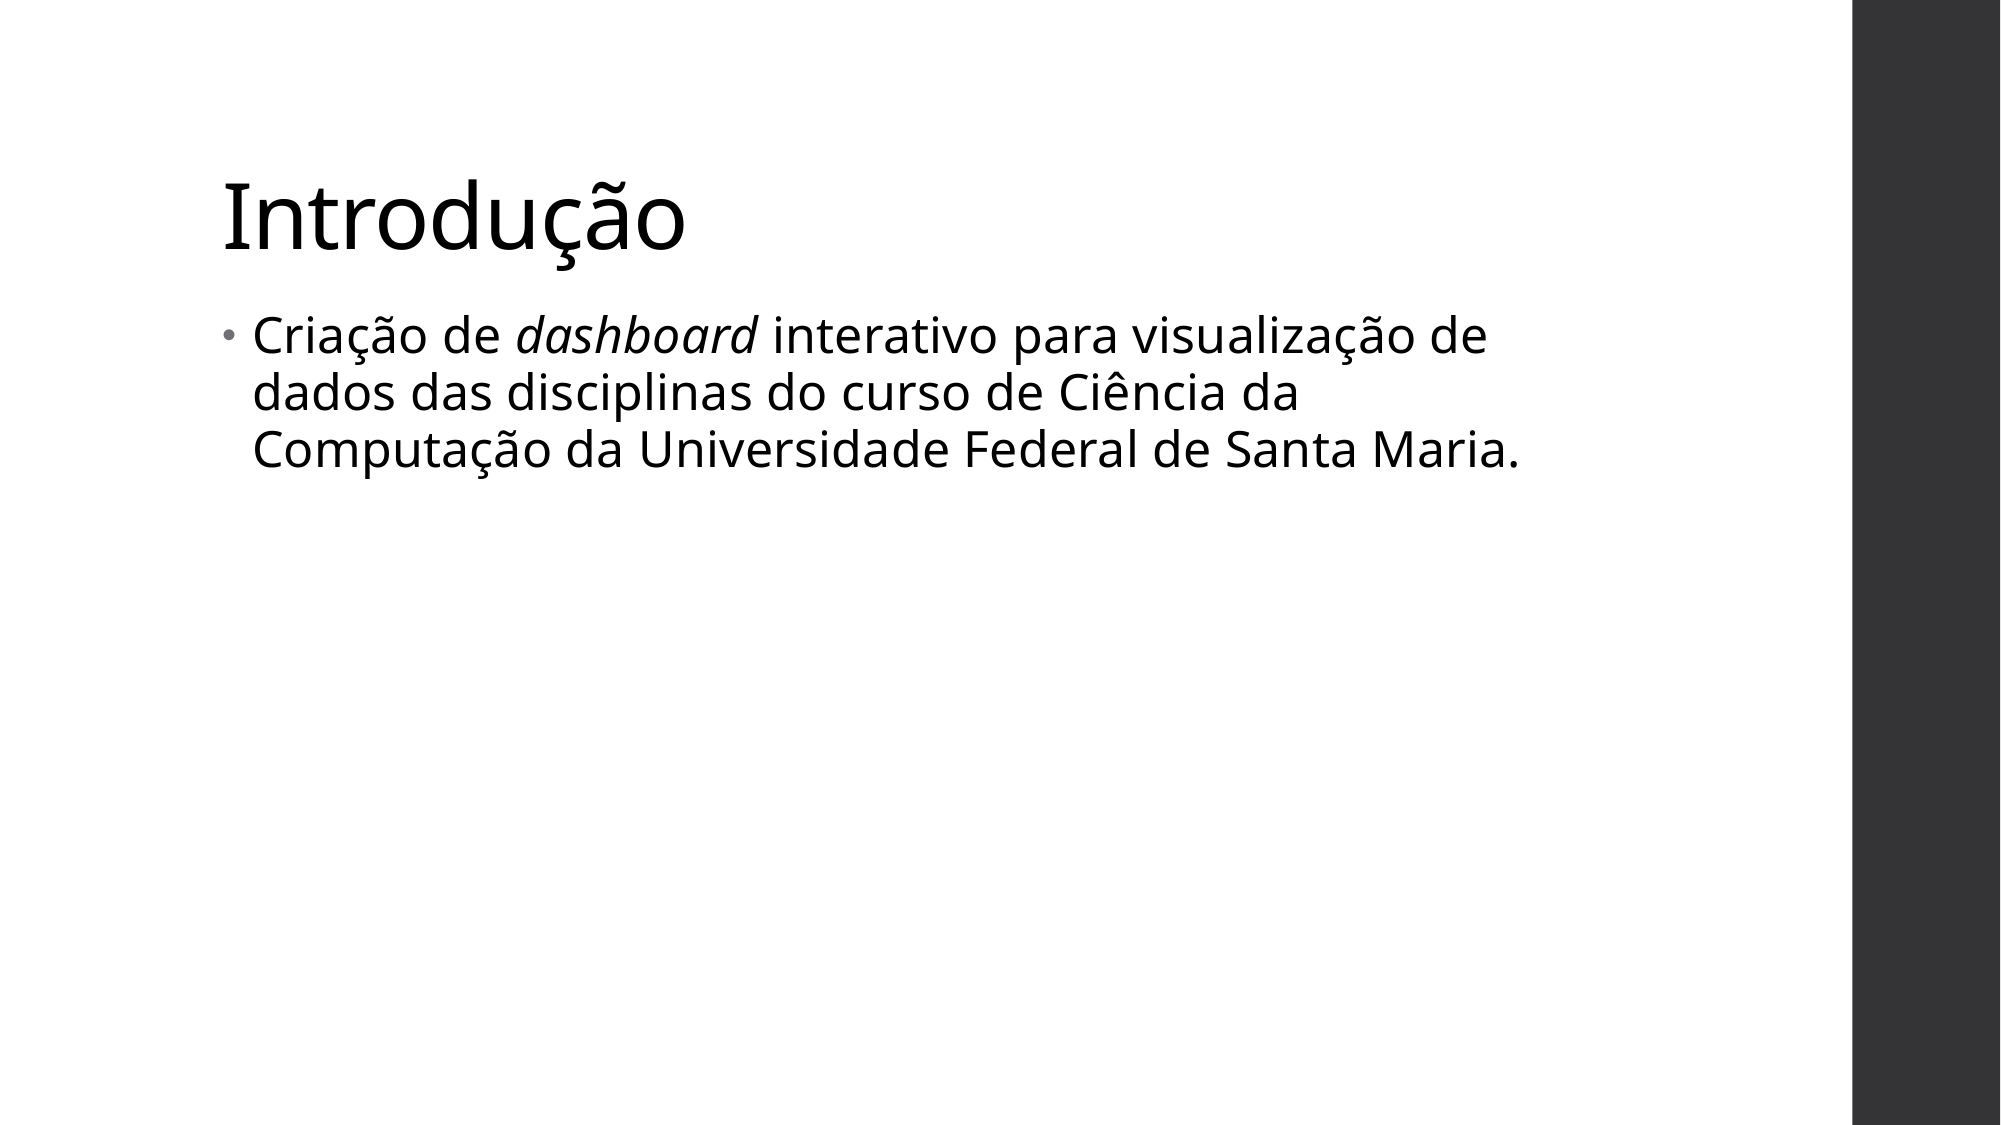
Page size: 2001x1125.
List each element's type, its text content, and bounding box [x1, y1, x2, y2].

list Criação de dashboard interativo para visualização de dados das disciplinas do curso de Ciência da Computação da Universidade Federal de Santa Maria. [206, 299, 1617, 1014]
title Introdução [206, 60, 1797, 278]
